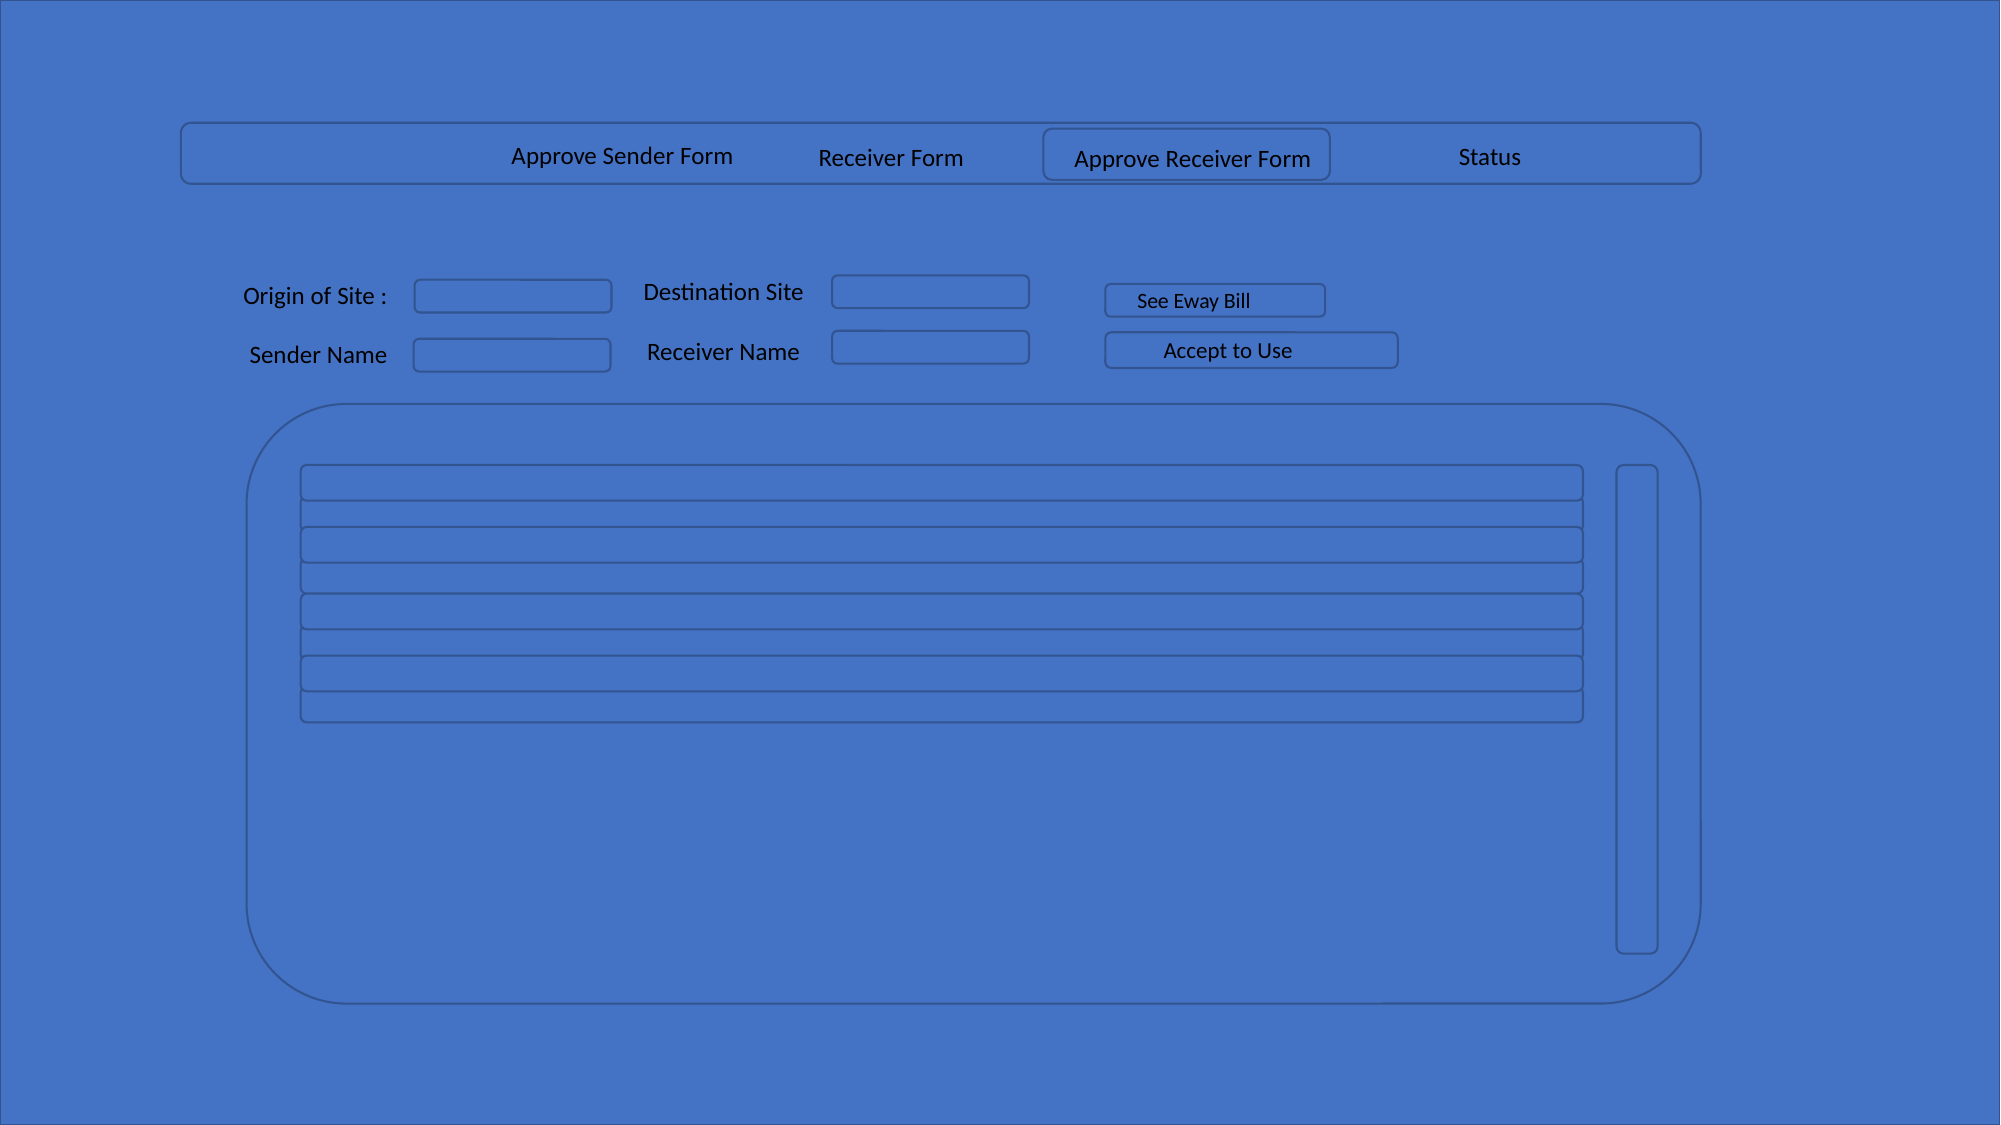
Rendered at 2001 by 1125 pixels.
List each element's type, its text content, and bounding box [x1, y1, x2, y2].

text_box See Eway Bill [1122, 279, 1266, 321]
text_box Approve Sender Form [496, 131, 749, 177]
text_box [246, 403, 1701, 1004]
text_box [252, 331, 611, 372]
text_box [1104, 282, 1122, 318]
text_box [1266, 282, 1327, 318]
text_box [830, 329, 1031, 365]
text_box Receiver Name [632, 328, 816, 374]
text_box Receiver Form [803, 133, 980, 179]
text_box [830, 274, 1031, 310]
text_box Destination Site [628, 267, 819, 313]
text_box [0, 0, 2000, 1125]
text_box [1042, 127, 1331, 181]
text_box [179, 121, 1702, 185]
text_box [1105, 327, 1398, 369]
text_box Status [1443, 132, 1537, 178]
text_box Approve Receiver Form [1059, 134, 1327, 180]
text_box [246, 272, 612, 313]
